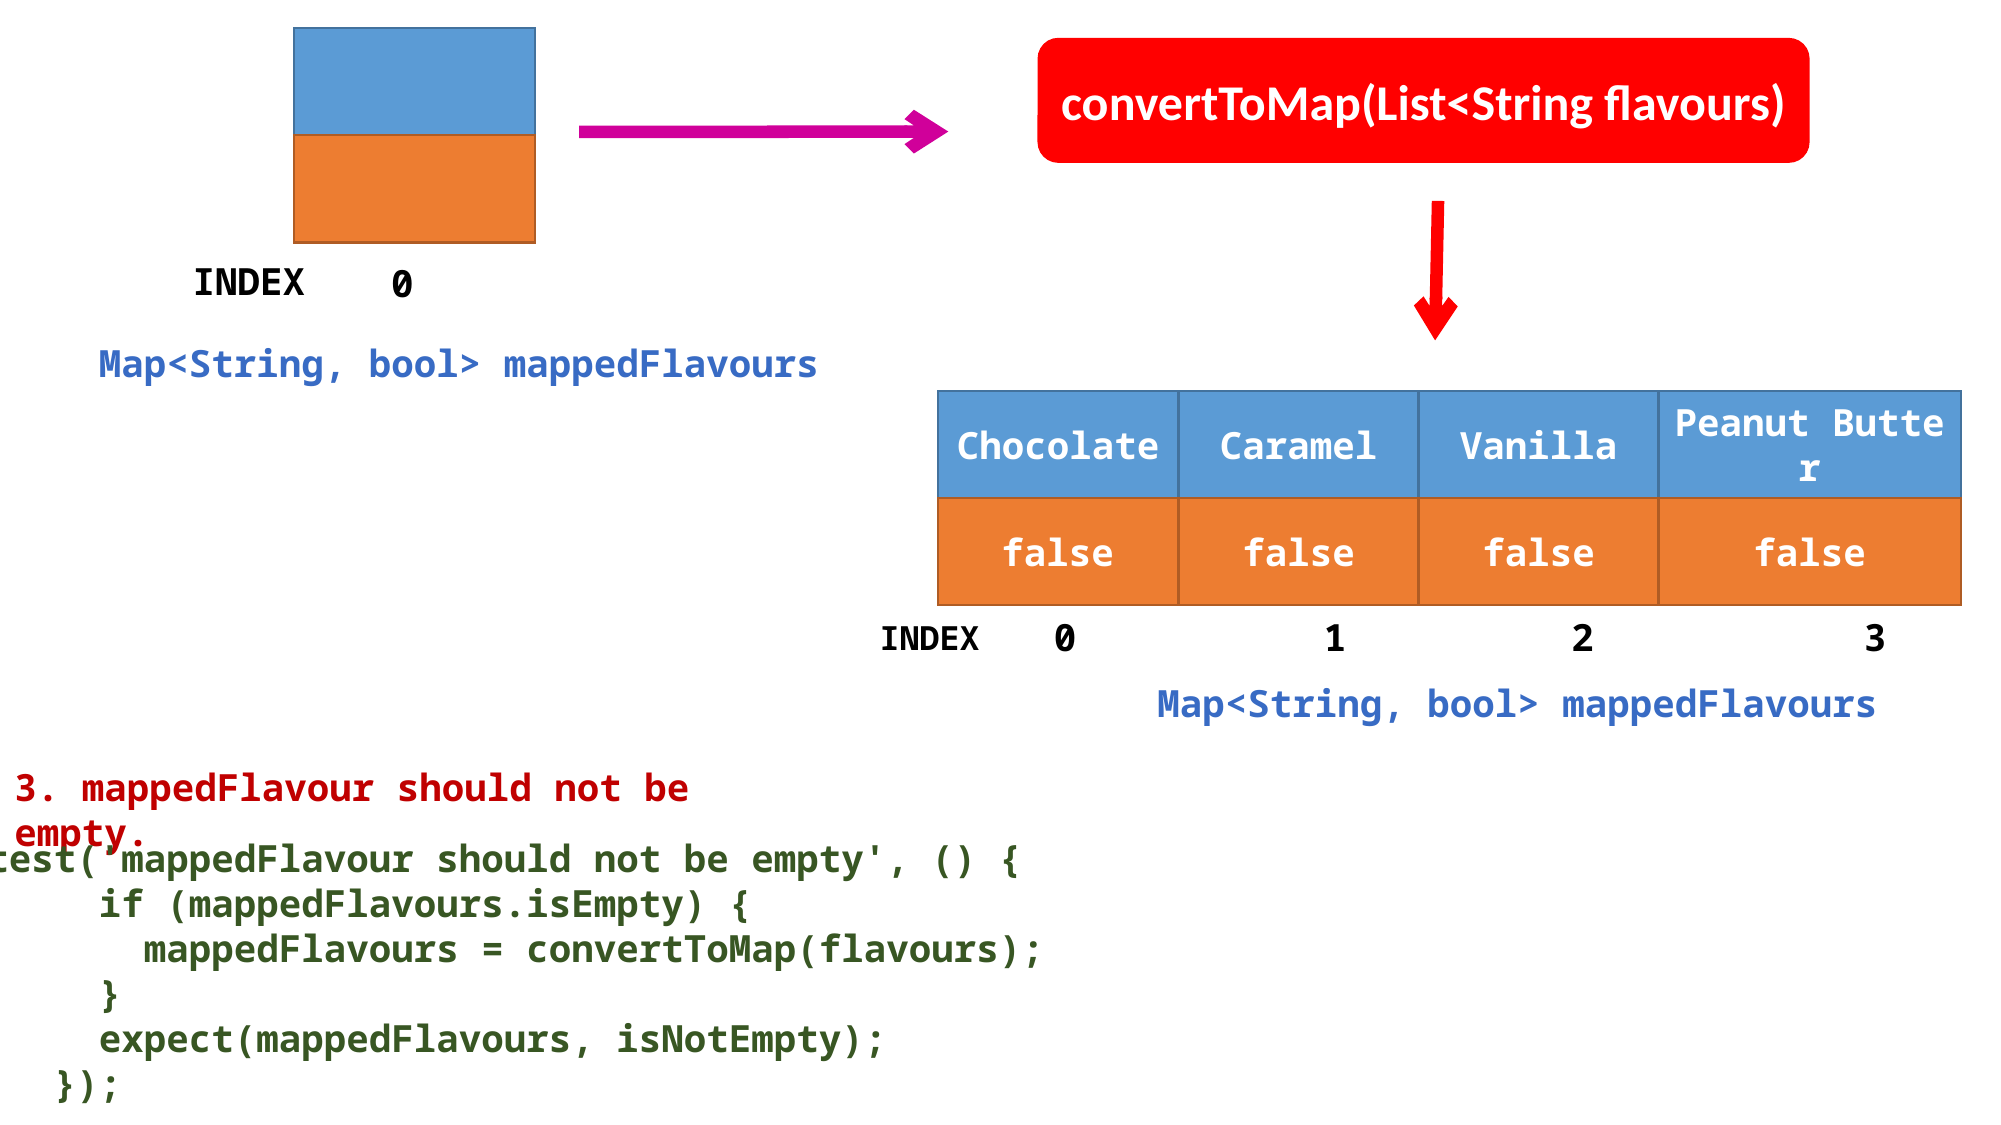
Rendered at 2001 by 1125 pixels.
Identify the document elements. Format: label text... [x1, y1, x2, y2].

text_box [937, 390, 1961, 605]
text_box INDEX [177, 250, 320, 311]
text_box Map<String, bool> mappedFlavours [84, 332, 834, 393]
text_box convertToMap(List<String flavours) [1036, 36, 1811, 164]
text_box INDEX [864, 609, 995, 665]
text_box 0 [351, 252, 454, 312]
text_box [293, 134, 536, 244]
text_box test('mappedFlavour should not be empty', () { if (mappedFlavours.isEmpty) { mappedFlavours = convertToMap(flavours); } expect(mappedFlavours, isNotEmpty); }); [0, 827, 1059, 1113]
text_box Map<String, bool> mappedFlavours [1142, 672, 1892, 733]
text_box [293, 27, 536, 134]
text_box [1435, 200, 1439, 341]
text_box 0 1 2 3 [994, 607, 2000, 667]
text_box 3. mappedFlavour should not be empty. [0, 757, 807, 827]
